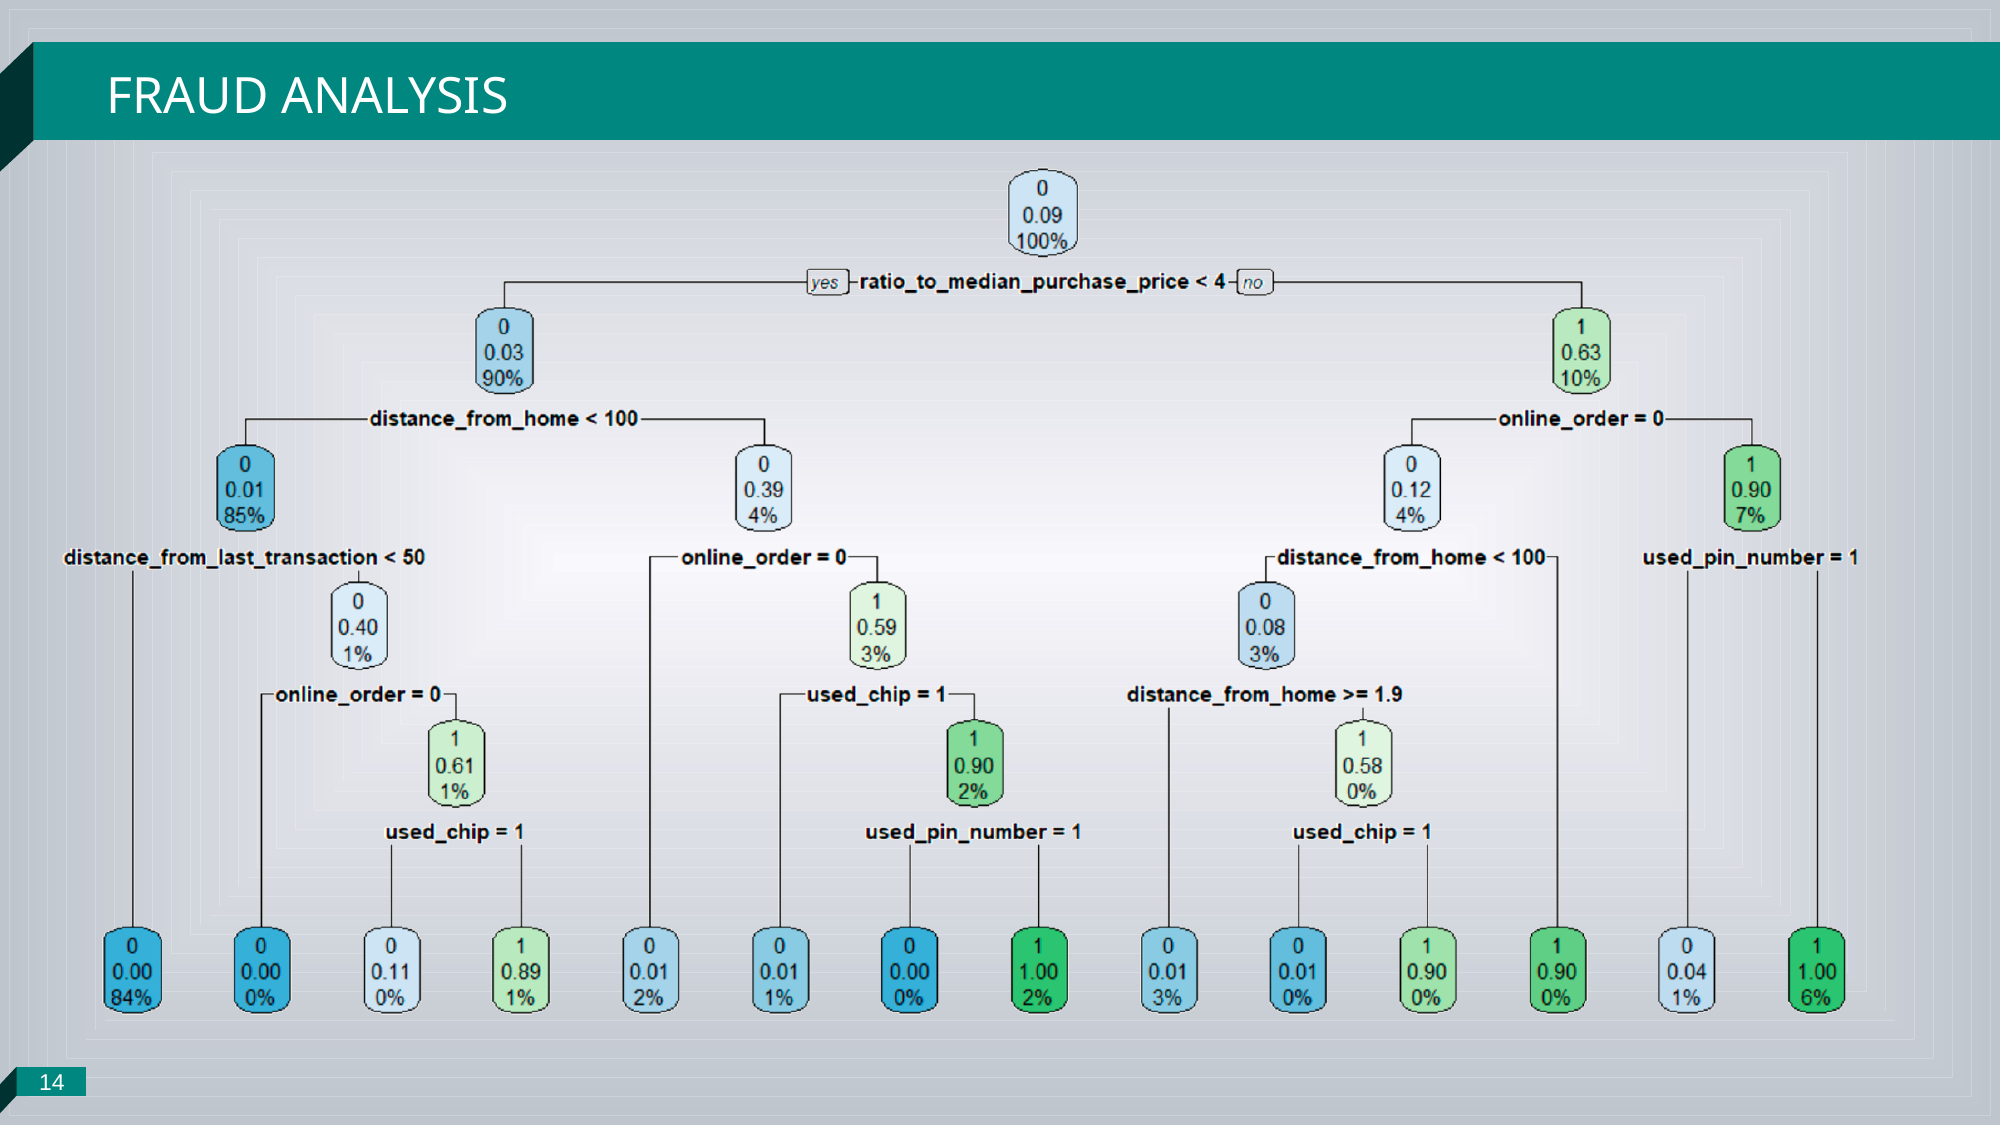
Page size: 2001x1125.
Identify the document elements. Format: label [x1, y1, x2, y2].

picture [33, 111, 1895, 1036]
text_box [0, 41, 2000, 1117]
